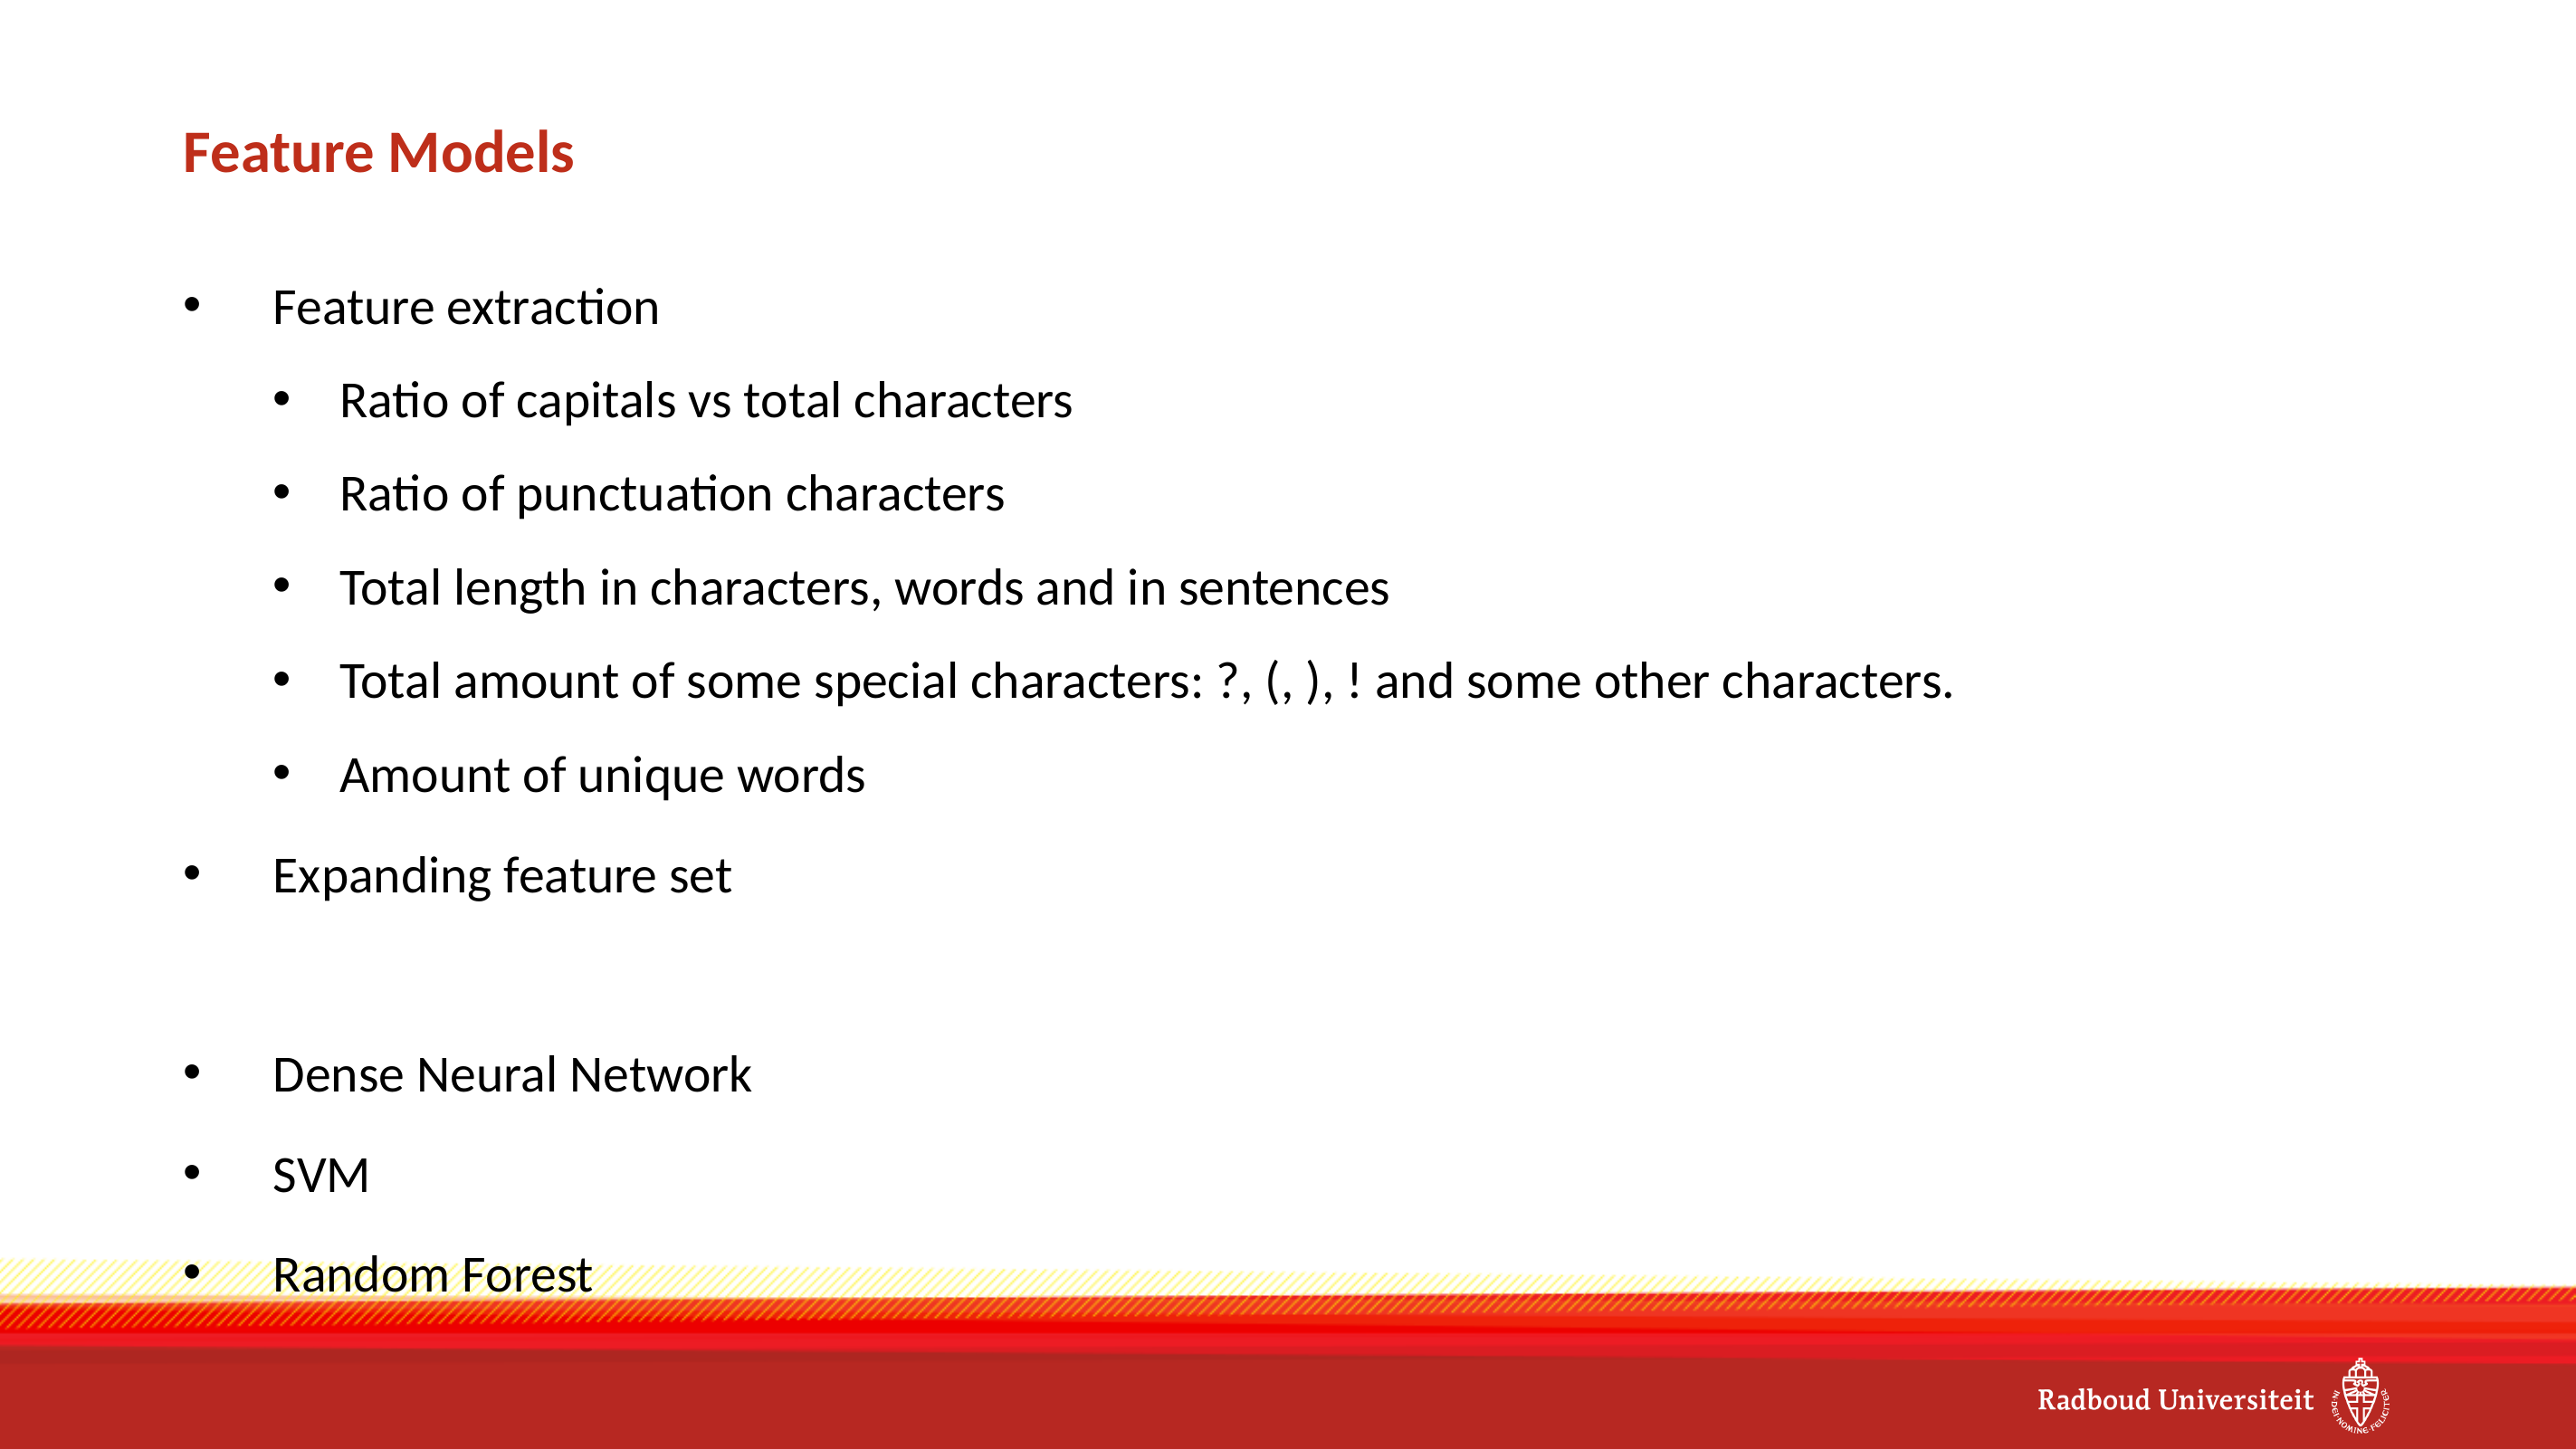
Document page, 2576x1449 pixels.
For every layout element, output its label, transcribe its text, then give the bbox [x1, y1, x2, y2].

list Feature extraction Ratio of capitals vs total characters Ratio of punctuation characters Total length in characters, words and in sentences Total amount of some special characters: ?, (, ), ! and some other characters. Amount of unique words Expanding feature set Dense Neural Network SVM Random Forest [177, 267, 2390, 1310]
title Feature Models [178, 107, 2390, 267]
picture [0, 0, 2576, 1449]
